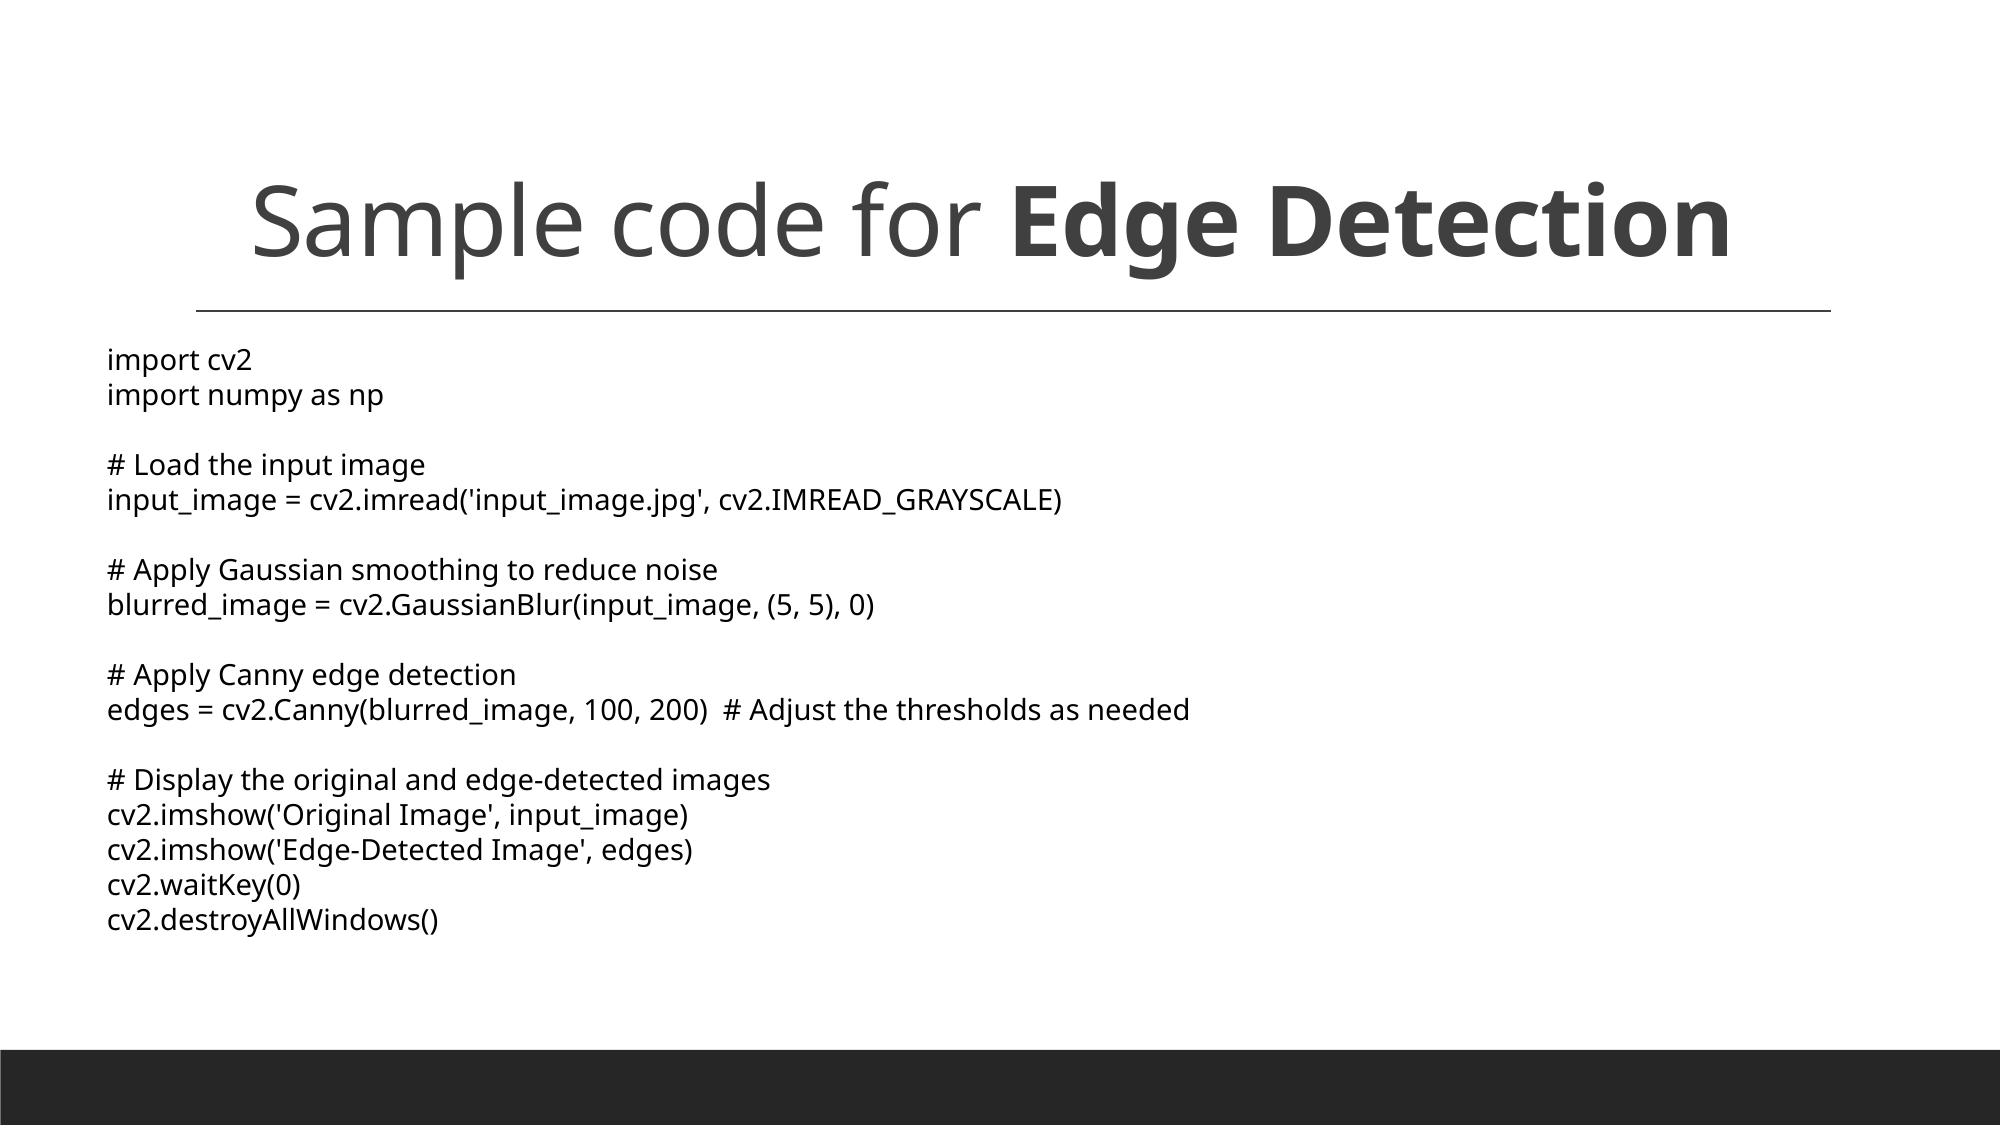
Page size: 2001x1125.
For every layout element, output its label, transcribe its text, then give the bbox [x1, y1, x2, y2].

title Sample code for Edge Detection [180, 47, 1830, 285]
text_box import cv2 import numpy as np # Load the input image input_image = cv2.imread('input_image.jpg', cv2.IMREAD_GRAYSCALE) # Apply Gaussian smoothing to reduce noise blurred_image = cv2.GaussianBlur(input_image, (5, 5), 0) # Apply Canny edge detection edges = cv2.Canny(blurred_image, 100, 200) # Adjust the thresholds as needed # Display the original and edge-detected images cv2.imshow('Original Image', input_image) cv2.imshow('Edge-Detected Image', edges) cv2.waitKey(0) cv2.destroyAllWindows() [92, 334, 1879, 944]
